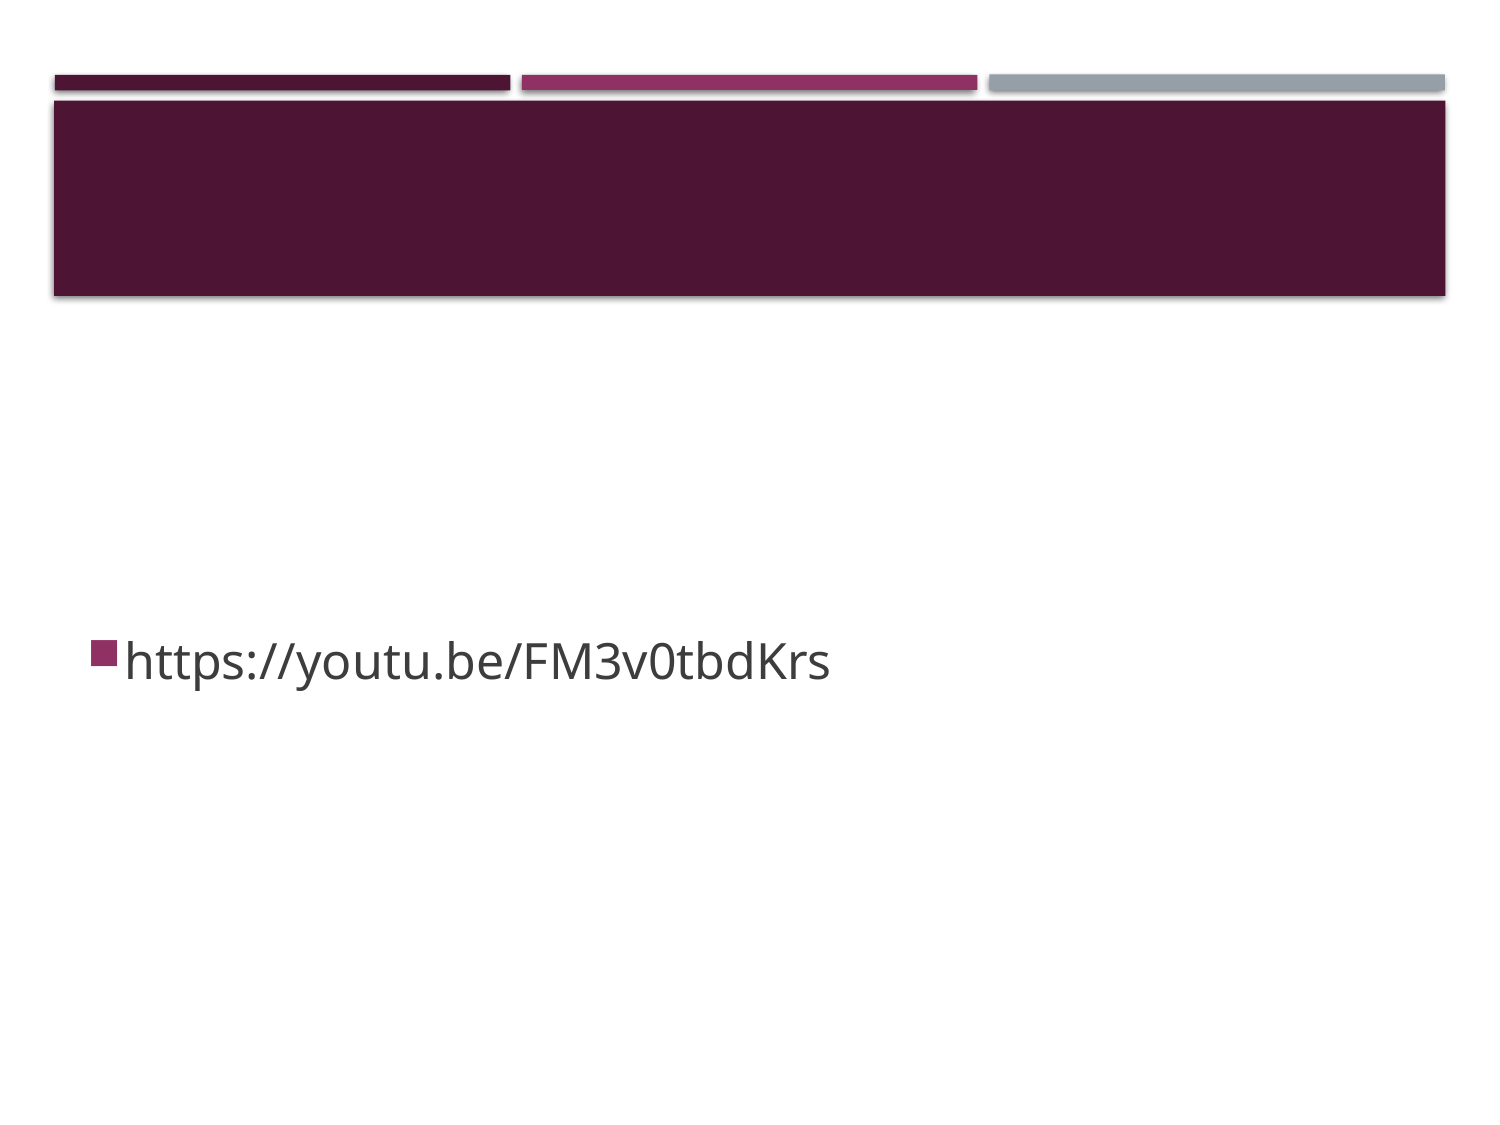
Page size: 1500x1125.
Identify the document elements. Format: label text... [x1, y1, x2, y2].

list https://youtu.be/FM3v0tbdKrs [71, 357, 1429, 962]
